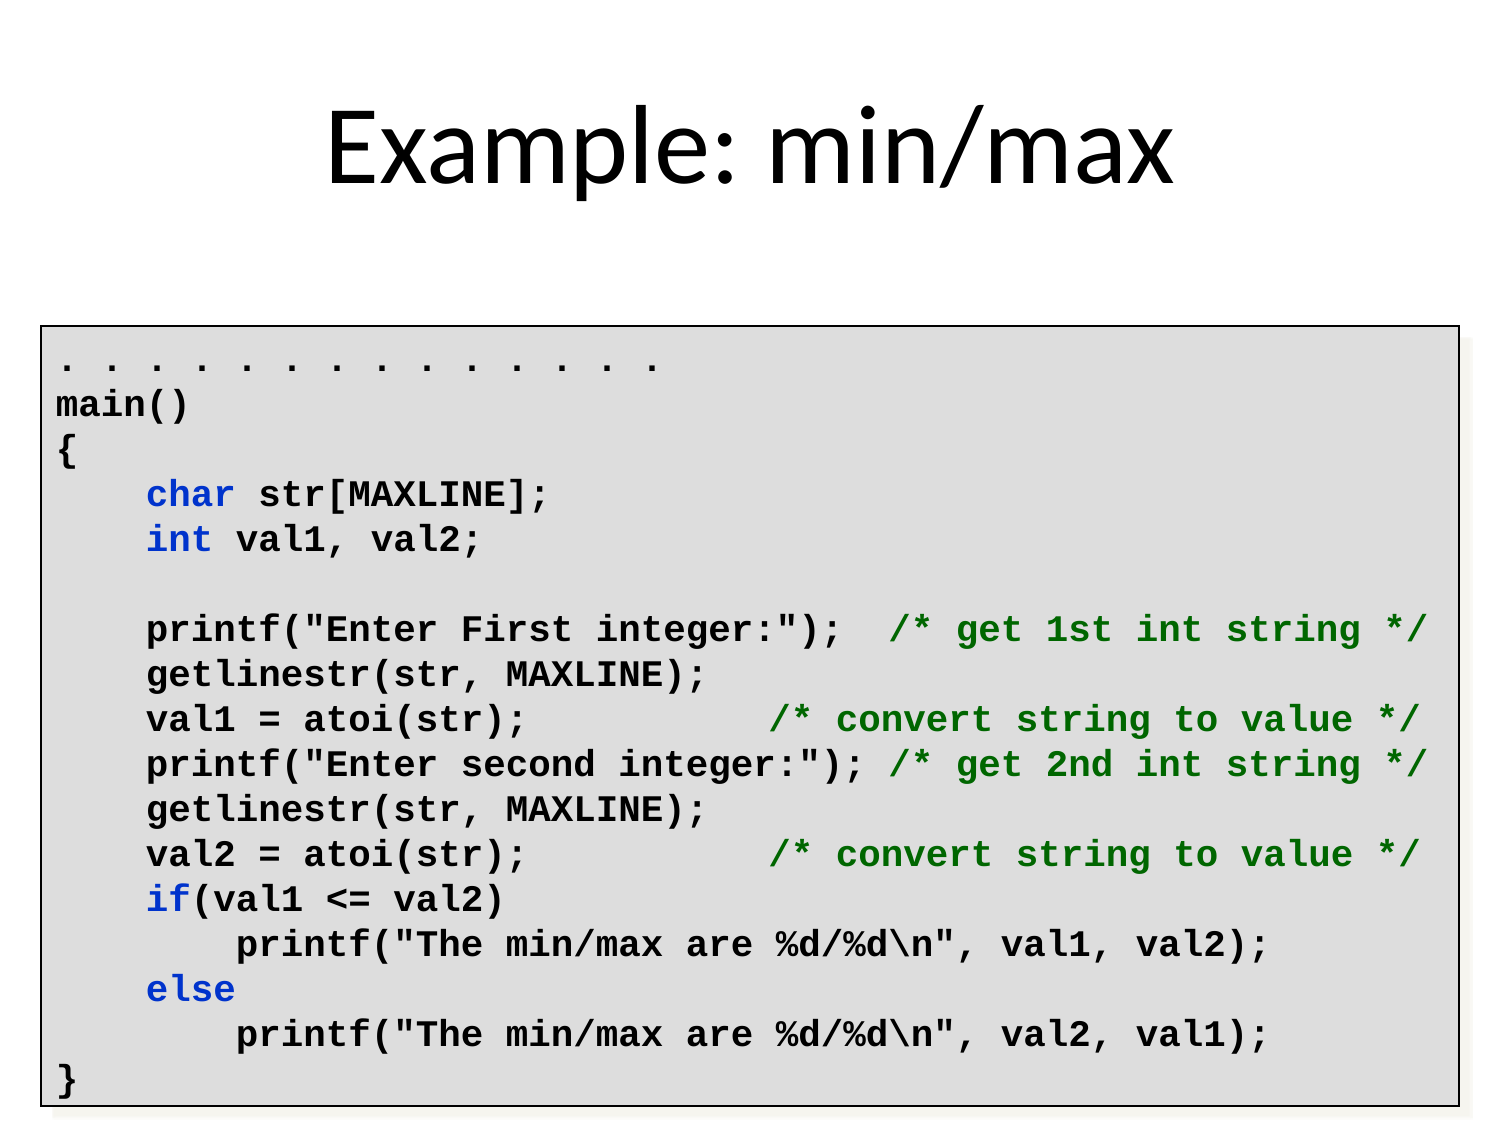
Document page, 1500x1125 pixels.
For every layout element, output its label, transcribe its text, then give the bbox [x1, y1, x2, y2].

title Example: min/max [75, 45, 1425, 233]
text_box . . . . . . . . . . . . . . main() { char str[MAXLINE]; int val1, val2; printf("Enter First integer:"); /* get 1st int string */ getlinestr(str, MAXLINE); val1 = atoi(str); /* convert string to value */ printf("Enter second integer:"); /* get 2nd int string */ getlinestr(str, MAXLINE); val2 = atoi(str); /* convert string to value */ if(val1 <= val2) printf("The min/max are %d/%d\n", val1, val2); else printf("The min/max are %d/%d\n", val2, val1); } [41, 326, 1459, 1106]
